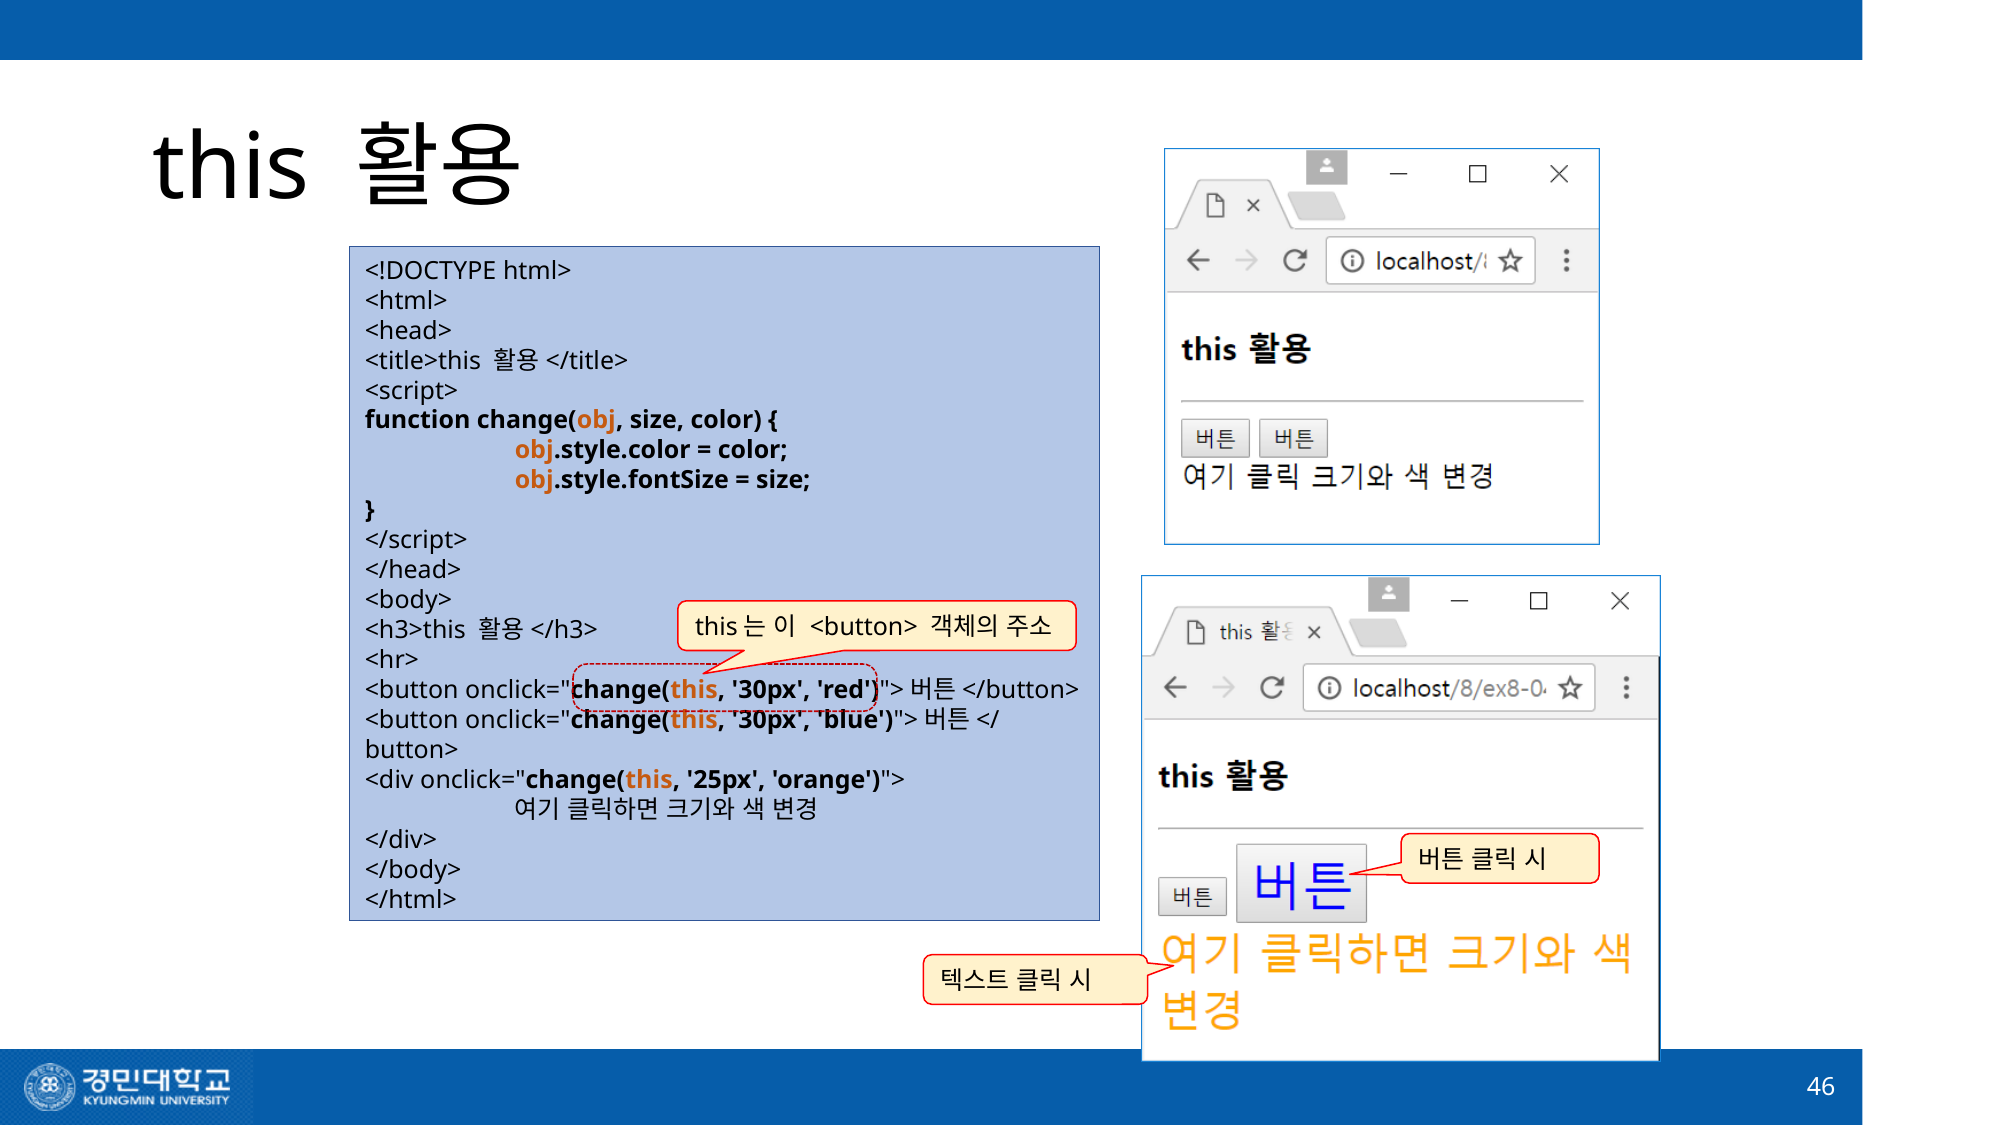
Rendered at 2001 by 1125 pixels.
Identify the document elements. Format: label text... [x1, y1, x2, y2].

picture [1164, 148, 1600, 545]
picture [0, 1049, 253, 1125]
text_box this는 이 <button> 객체의 주소 [677, 600, 1077, 674]
text_box 텍스트 클릭 시 [923, 954, 1141, 1005]
title this 활용 [137, 59, 1863, 278]
picture [1141, 575, 1661, 1062]
text_box [571, 662, 879, 713]
text_box <!DOCTYPE html> <html> <head> <title>this 활용</title> <script> function change(obj, size, color) { obj.style.color = color; obj.style.fontSize = size; } </script> </head> <body> <h3>this 활용</h3> <hr> <button onclick="change(this, '30px', 'red')">버튼</button> <button onclick="change(this, '30px', 'blue')">버튼</button> <div onclick="change(this, '25px', 'orange')"> 여기 클릭하면 크기와 색 변경 </div> </body> </html> [349, 246, 1100, 921]
slide_number 46 [1758, 1057, 1851, 1117]
